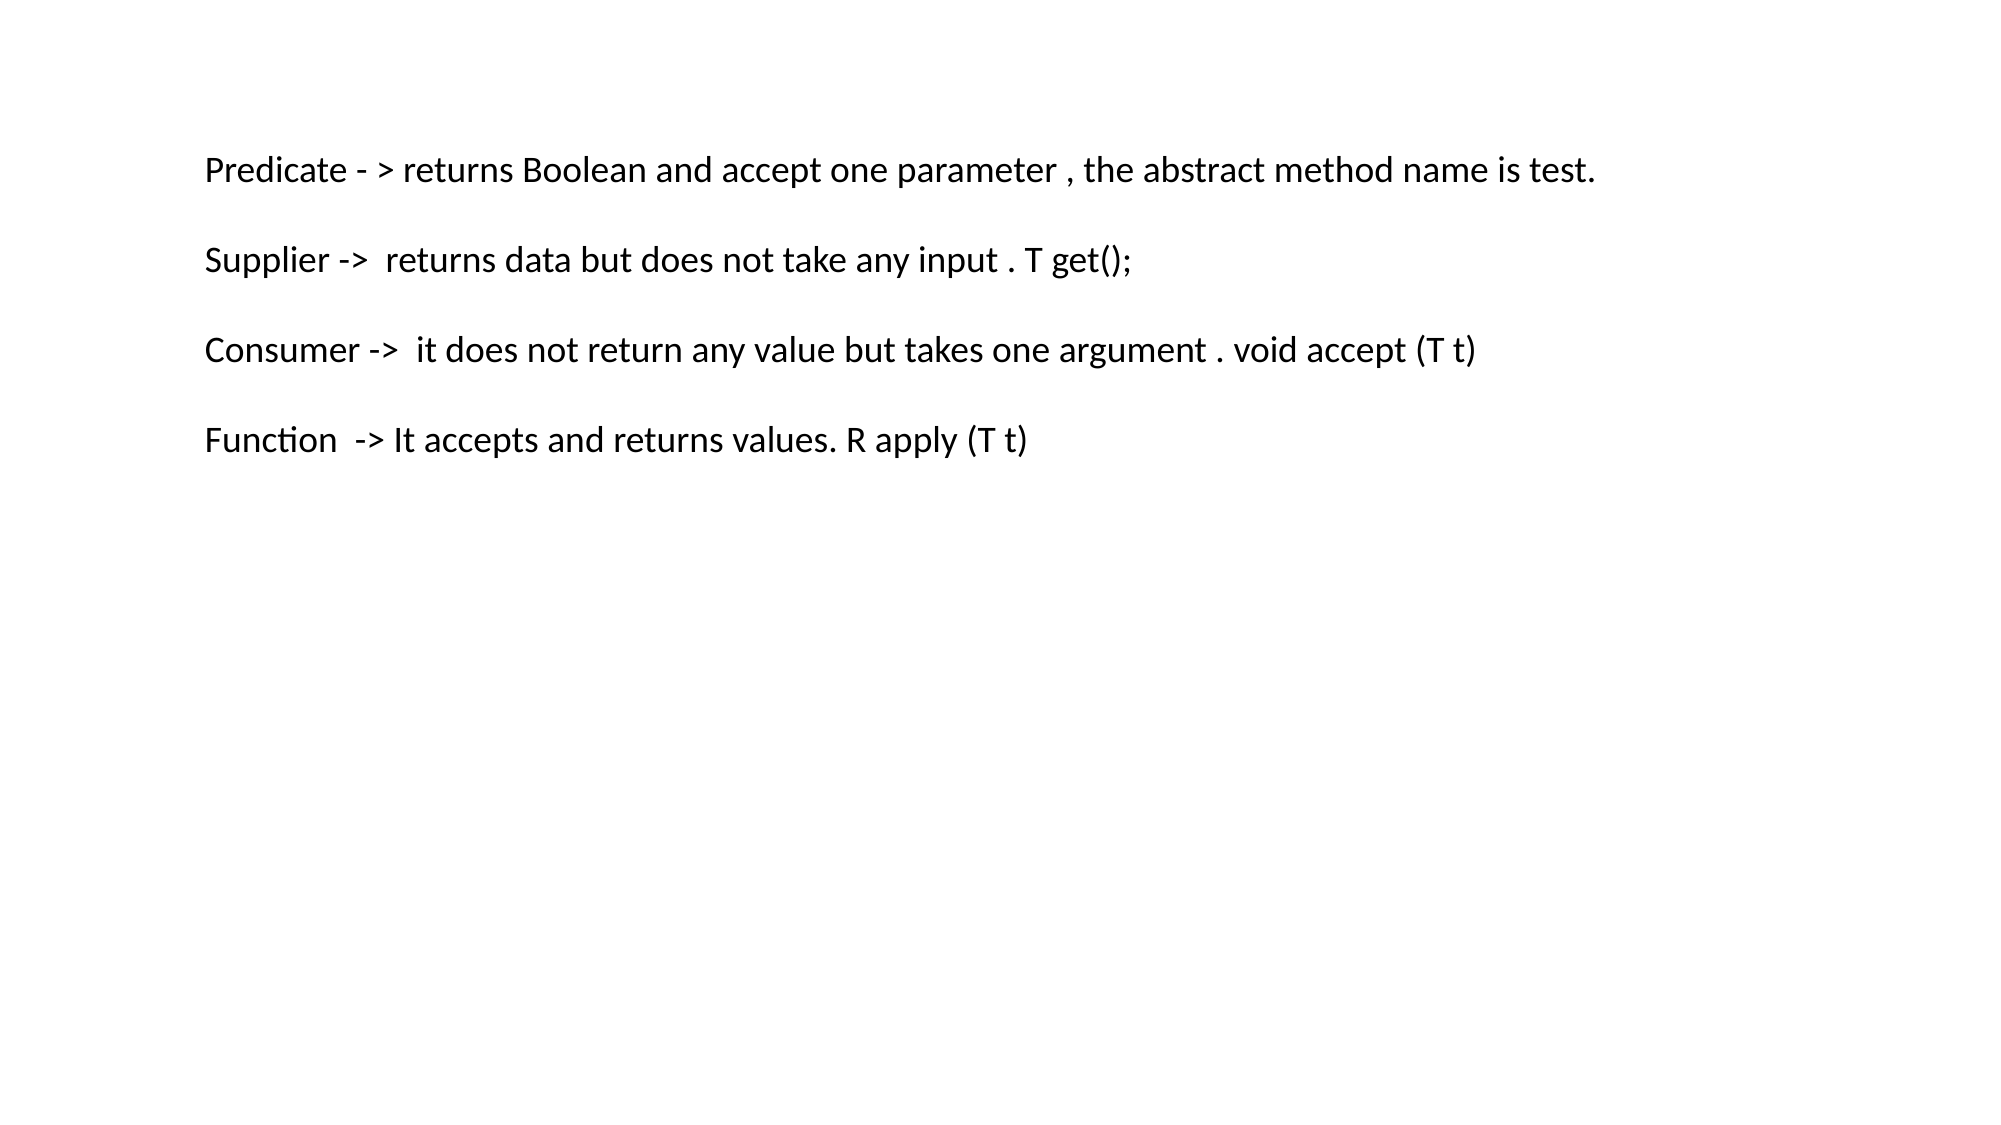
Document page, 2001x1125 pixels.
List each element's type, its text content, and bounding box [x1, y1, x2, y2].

text_box Predicate - > returns Boolean and accept one parameter , the abstract method name is test. Supplier -> returns data but does not take any input . T get(); Consumer -> it does not return any value but takes one argument . void accept (T t) Function -> It accepts and returns values. R apply (T t) [190, 137, 1823, 468]
